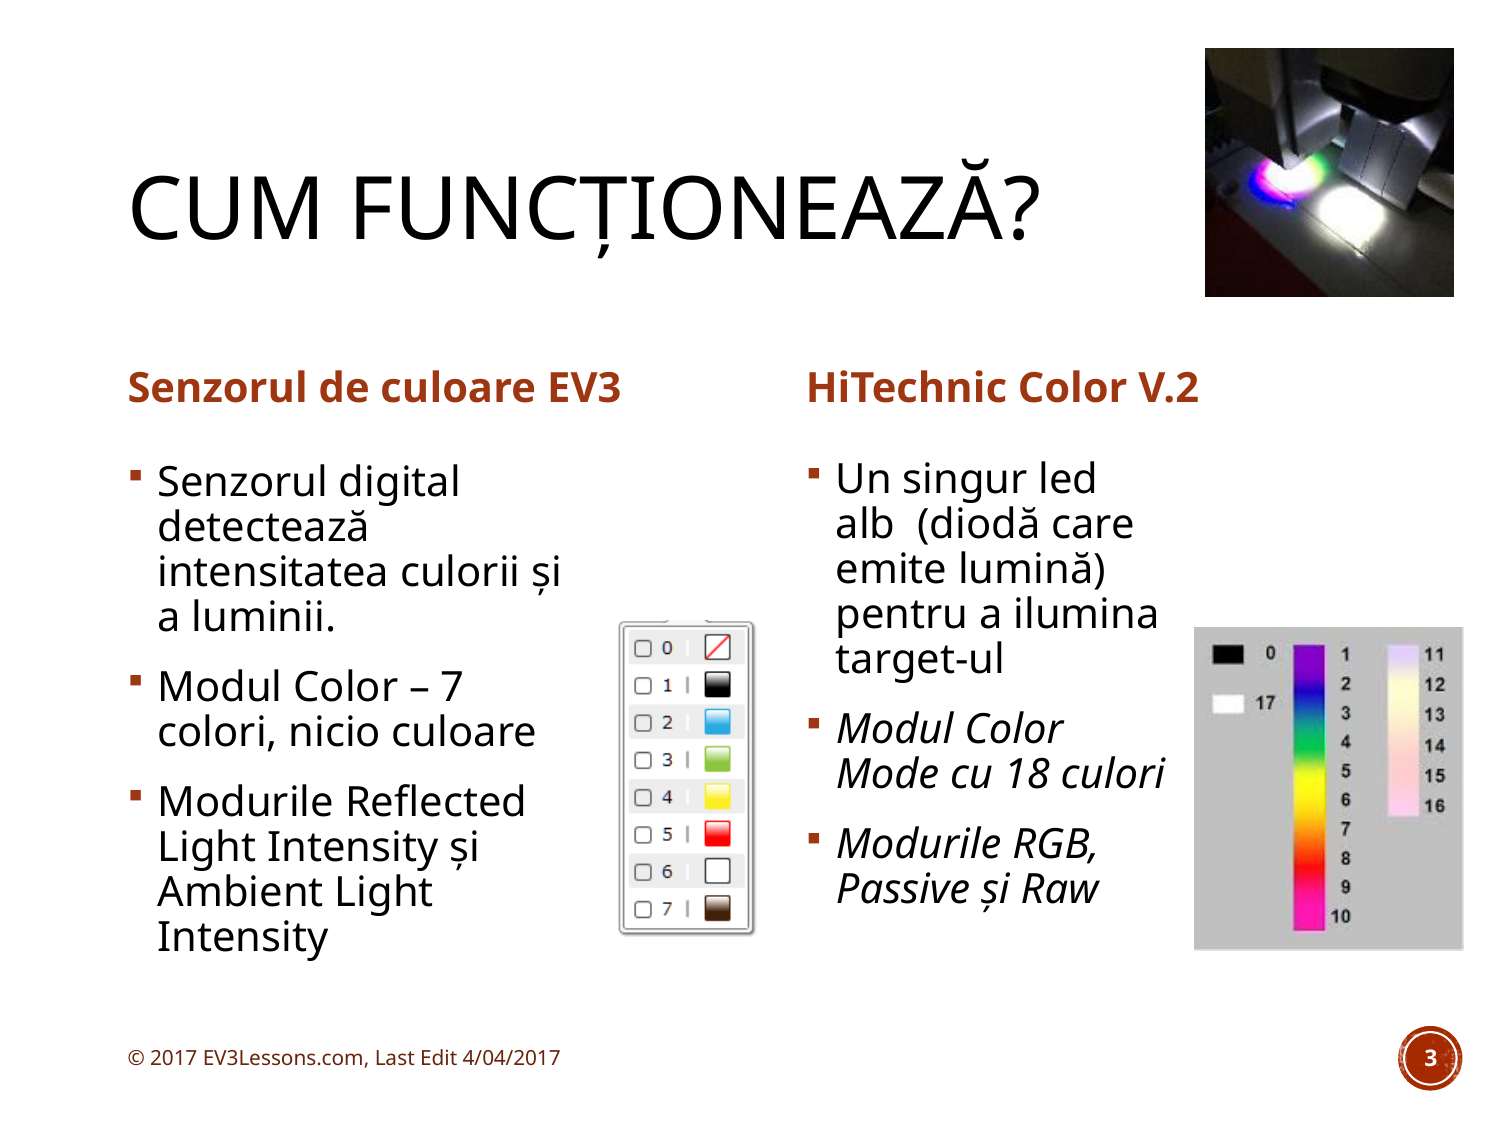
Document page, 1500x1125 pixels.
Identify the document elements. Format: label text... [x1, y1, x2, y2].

picture [1205, 48, 1454, 297]
footer © 2017 EV3Lessons.com, Last Edit 4/04/2017 [112, 1028, 891, 1089]
picture [616, 620, 758, 937]
list Senzorul digital detectează intensitatea culorii și a luminii. Modul Color – 7 colori, nicio culoare Modurile Reflected Light Intensity și Ambient Light Intensity [112, 452, 609, 993]
slide_number 3 [1391, 1028, 1471, 1089]
list Senzorul de culoare EV3 [112, 344, 713, 441]
picture [1194, 627, 1464, 951]
title Cum funcționează? [112, 79, 1388, 344]
list HiTechnic Color V.2 [790, 336, 1391, 441]
list Un singur led alb (diodă care emite lumină) pentru a ilumina target-ul Modul Color Mode cu 18 culori Modurile RGB, Passive și Raw [790, 450, 1183, 990]
